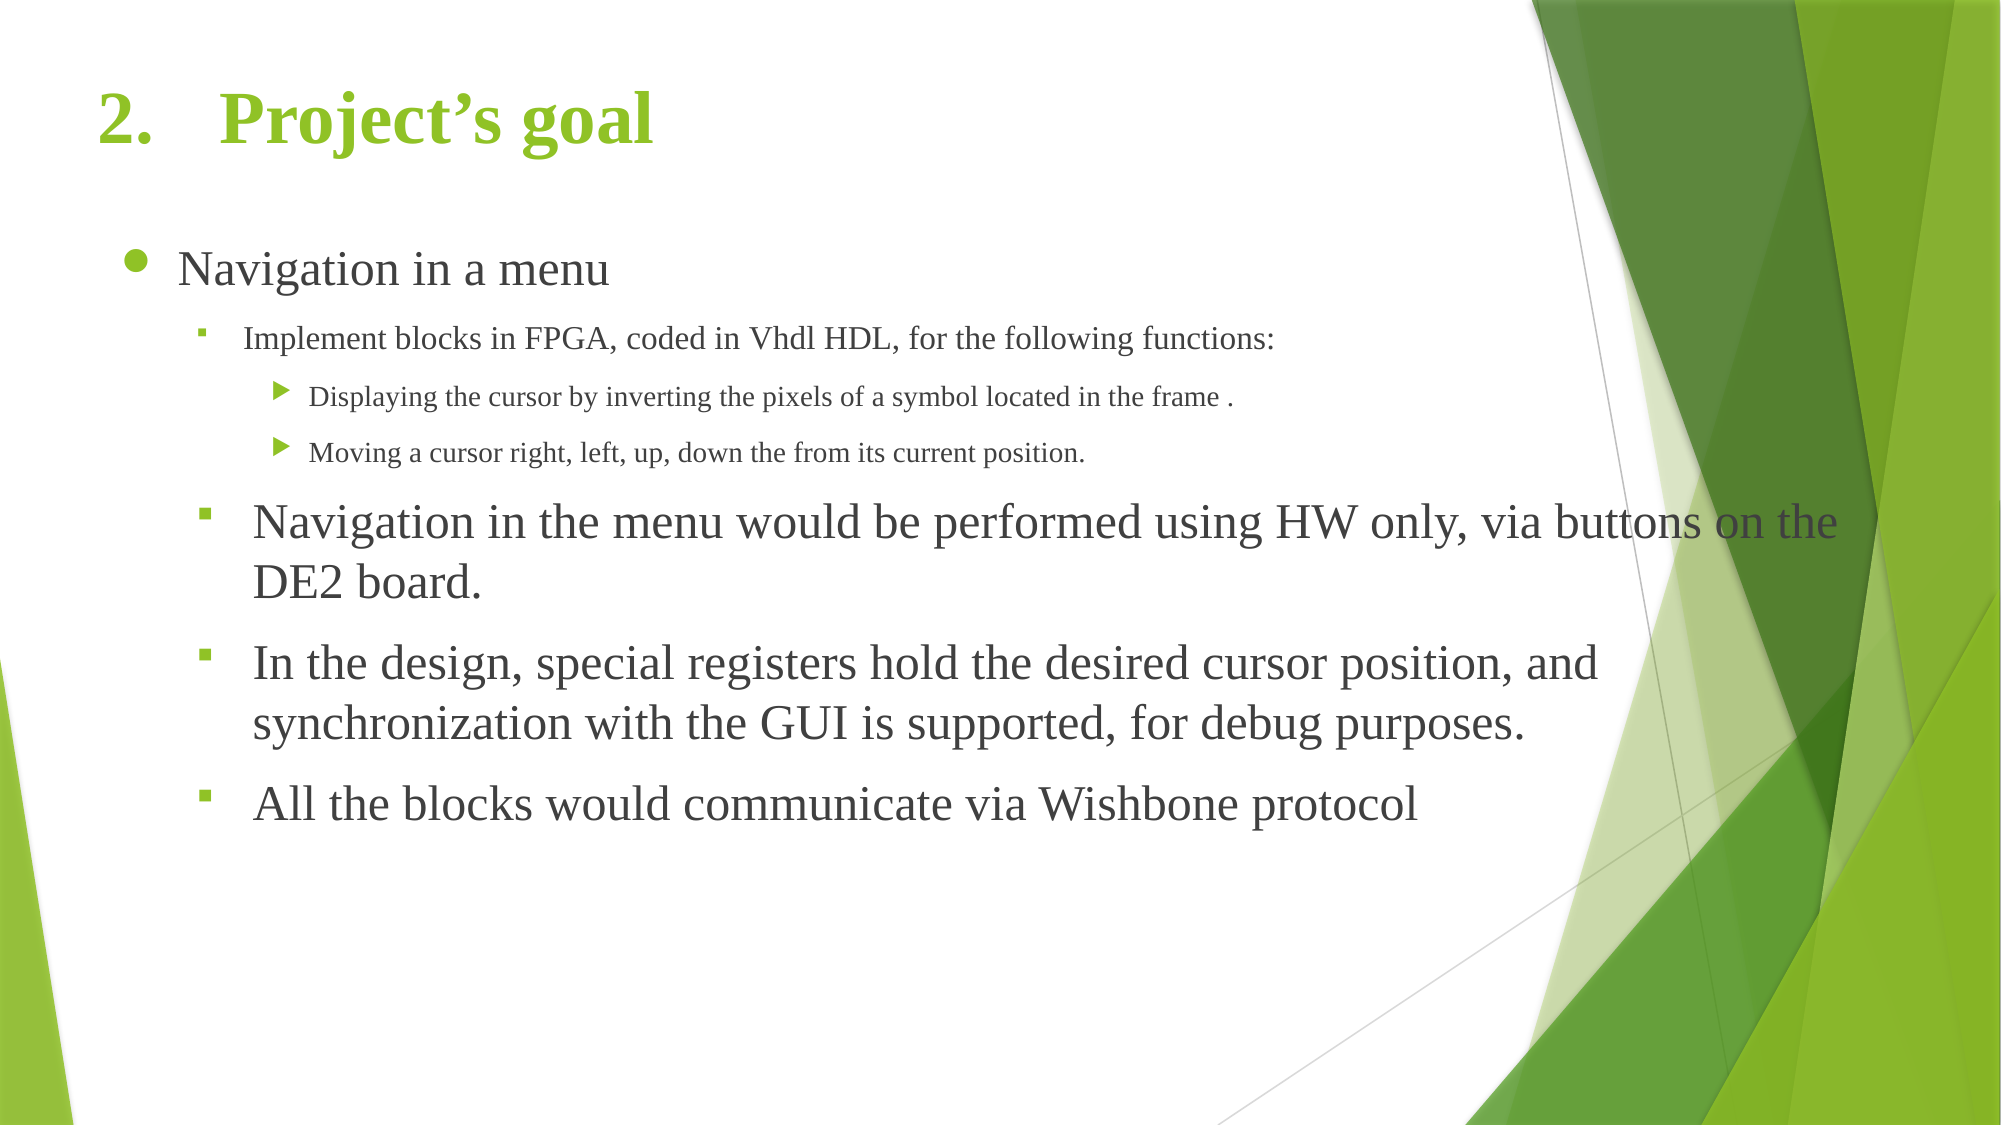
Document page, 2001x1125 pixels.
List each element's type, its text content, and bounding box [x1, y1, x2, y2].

title Project’s goal [82, 60, 1808, 247]
list Navigation in a menu Implement blocks in FPGA, coded in Vhdl HDL, for the following functions: Displaying the cursor by inverting the pixels of a symbol located in the frame . Moving a cursor right, left, up, down the from its current position. Navigation in the menu would be performed using HW only, via buttons on the DE2 board. In the design, special registers hold the desired cursor position, and synchronization with the GUI is supported, for debug purposes. All the blocks would communicate via Wishbone protocol [106, 227, 1904, 942]
